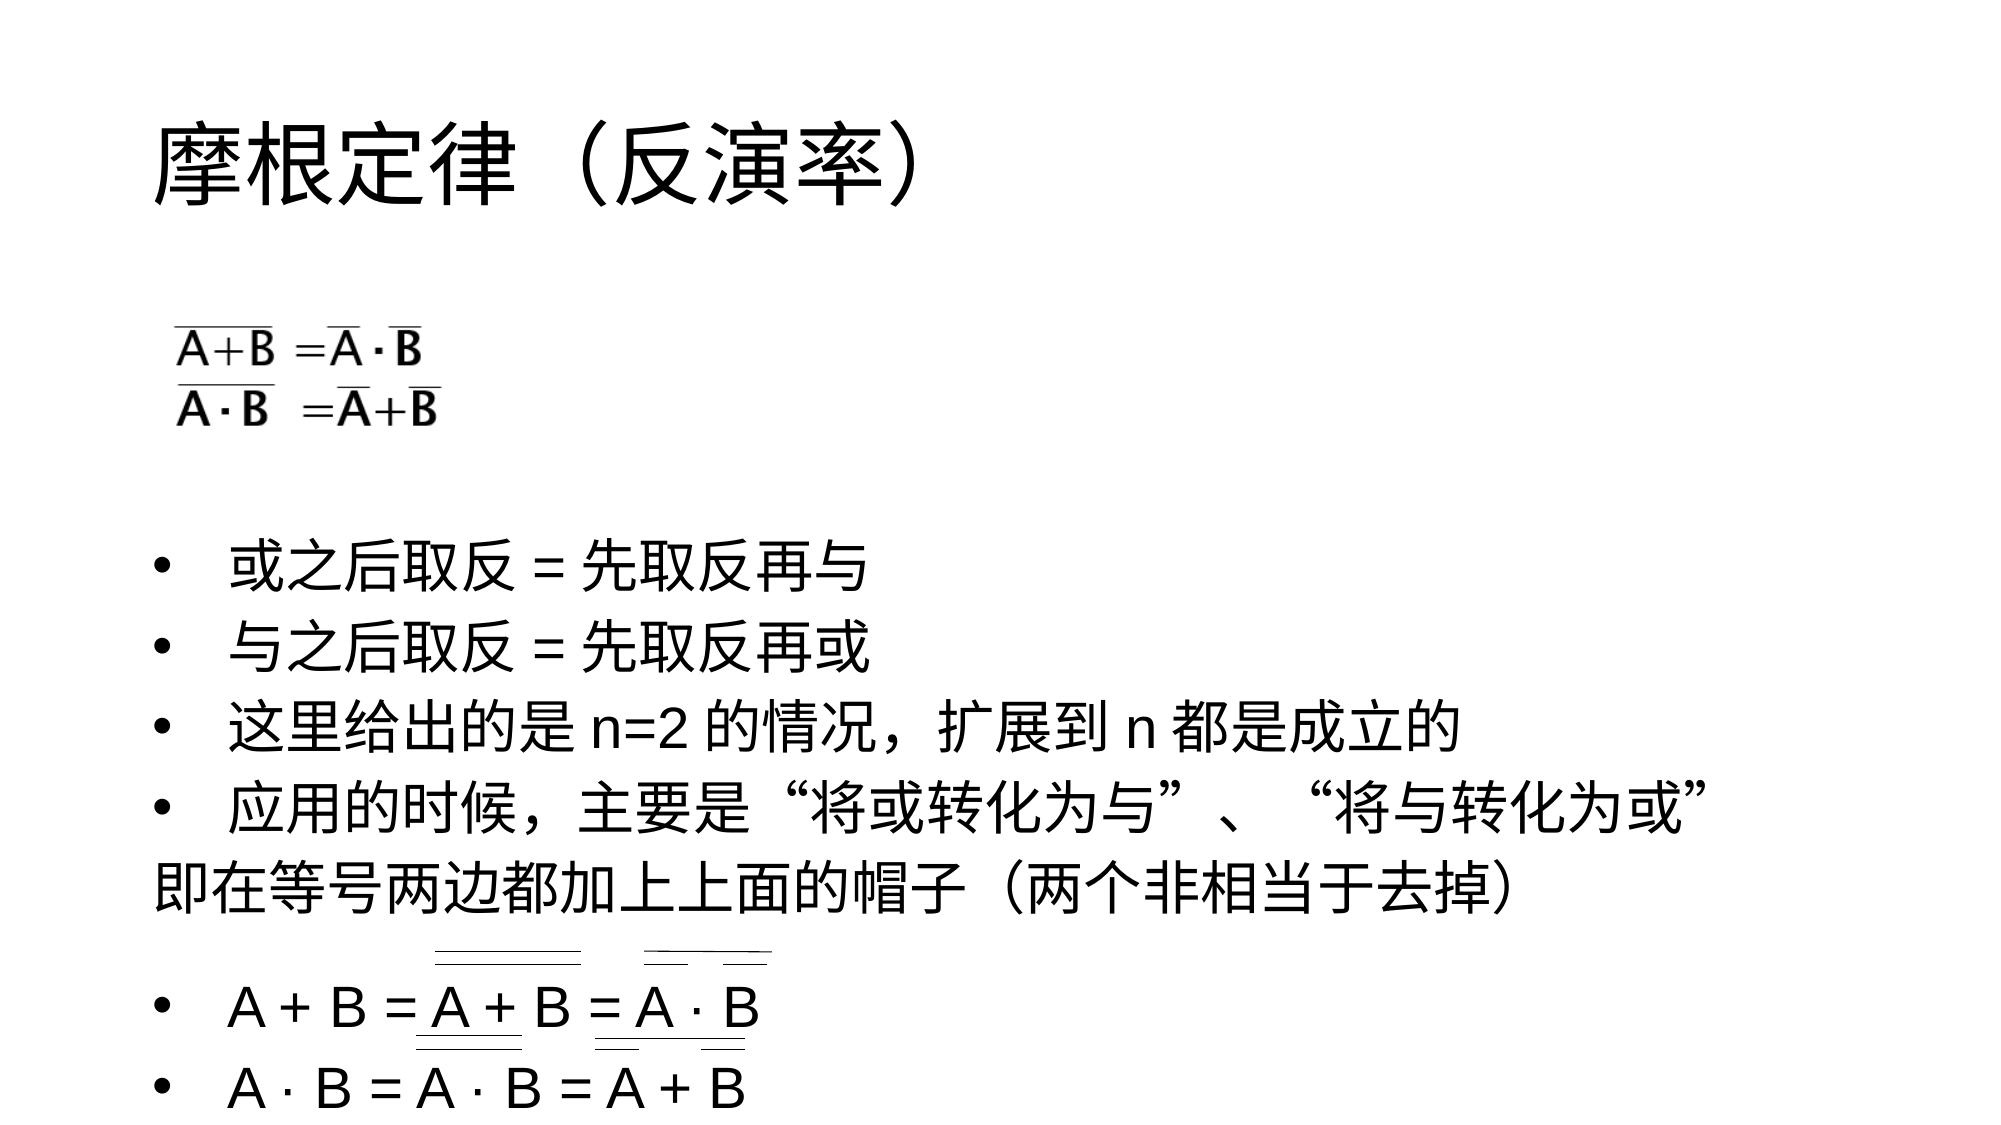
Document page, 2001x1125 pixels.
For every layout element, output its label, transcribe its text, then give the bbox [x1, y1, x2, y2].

picture [95, 305, 640, 446]
text_box 或之后取反=先取反再与 与之后取反=先取反再或 这里给出的是n=2的情况，扩展到n都是成立的 应用的时候，主要是“将或转化为与”、“将与转化为或” 即在等号两边都加上上面的帽子（两个非相当于去掉） [137, 511, 1786, 951]
title 摩根定律（反演率） [137, 59, 1863, 278]
text_box A + B = A + B = A · B A · B = A · B = A + B [137, 951, 1786, 1125]
